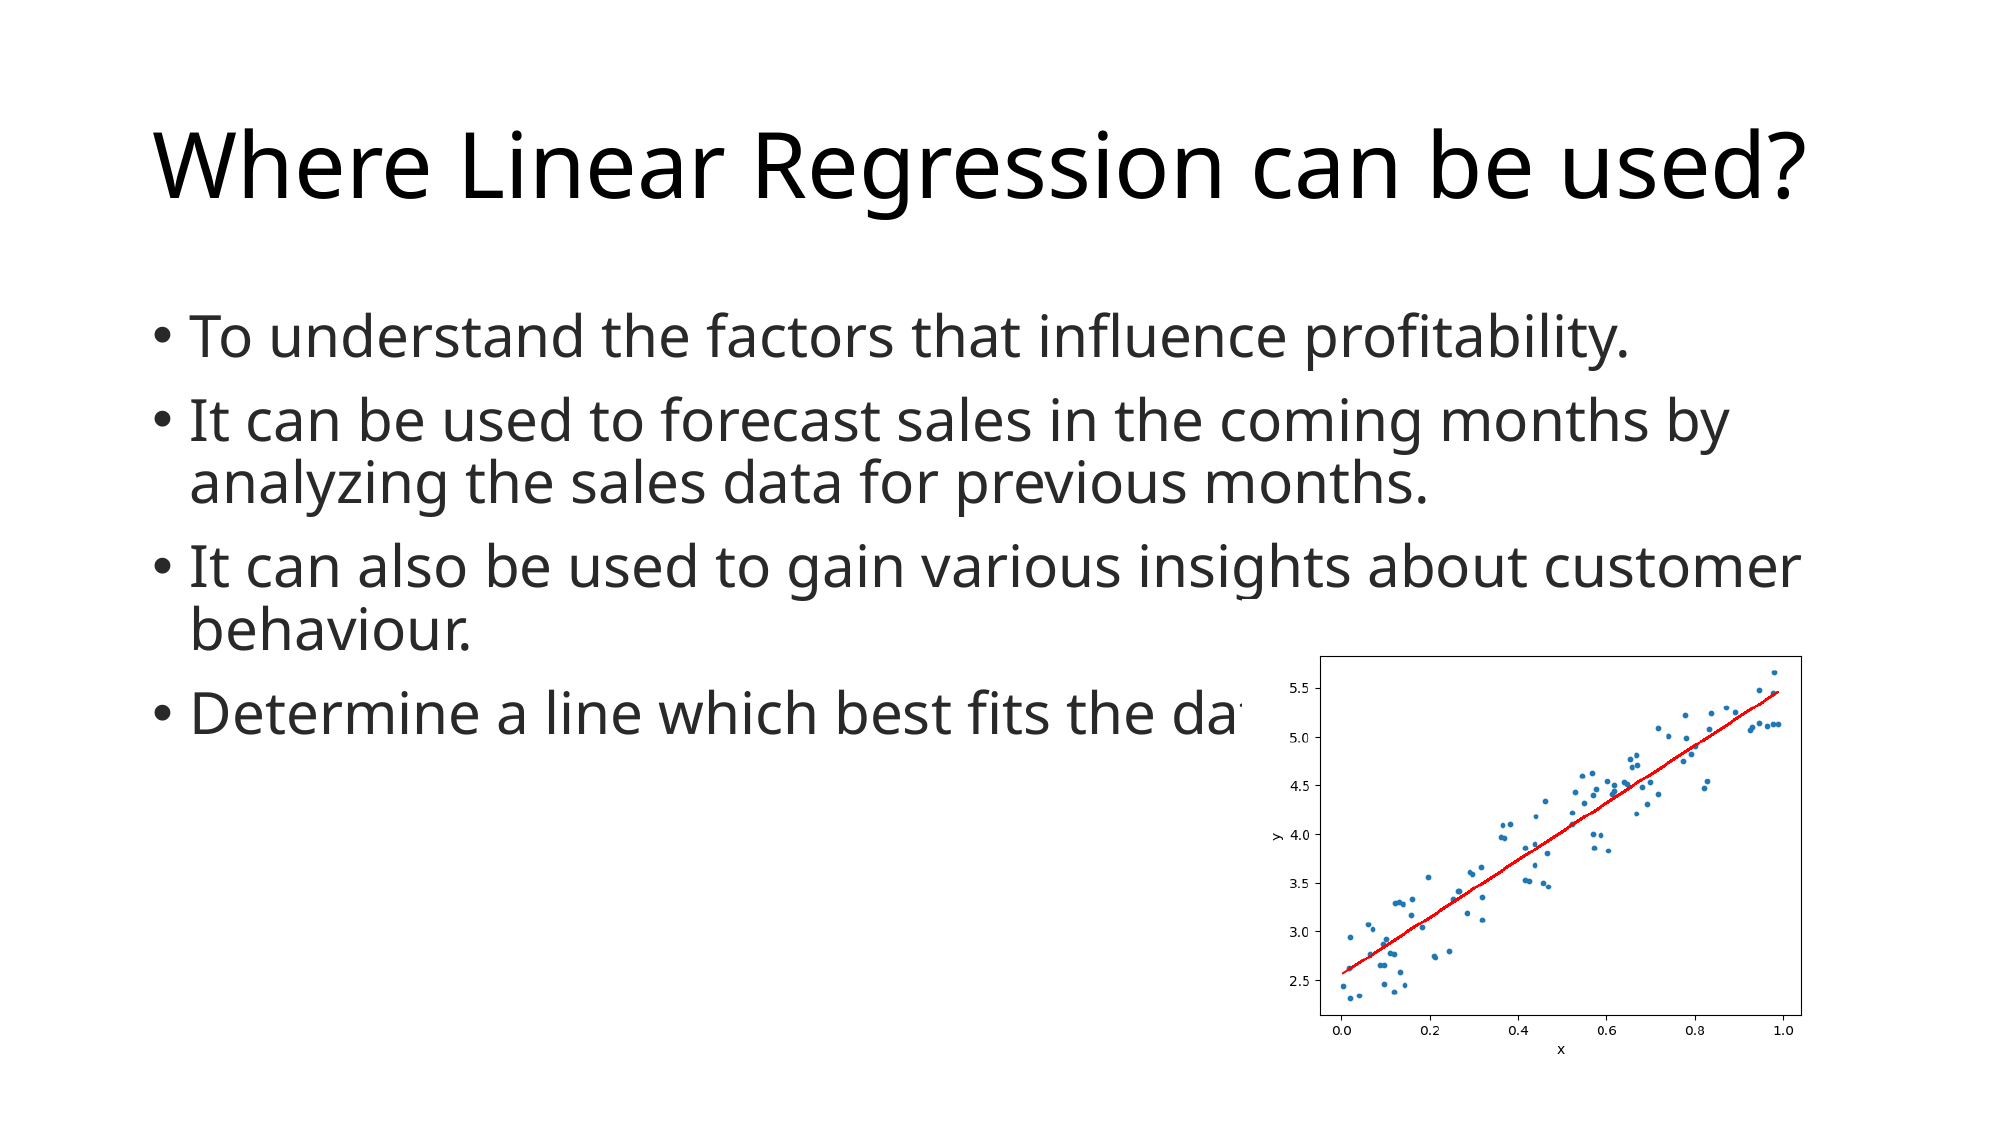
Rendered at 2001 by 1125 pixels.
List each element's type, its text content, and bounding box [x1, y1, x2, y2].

list To understand the factors that influence profitability. It can be used to forecast sales in the coming months by analyzing the sales data for previous months. It can also be used to gain various insights about customer behaviour. Determine a line which best fits the data. [137, 299, 1863, 719]
title Where Linear Regression can be used? [137, 59, 1863, 278]
picture [1242, 599, 1863, 1066]
